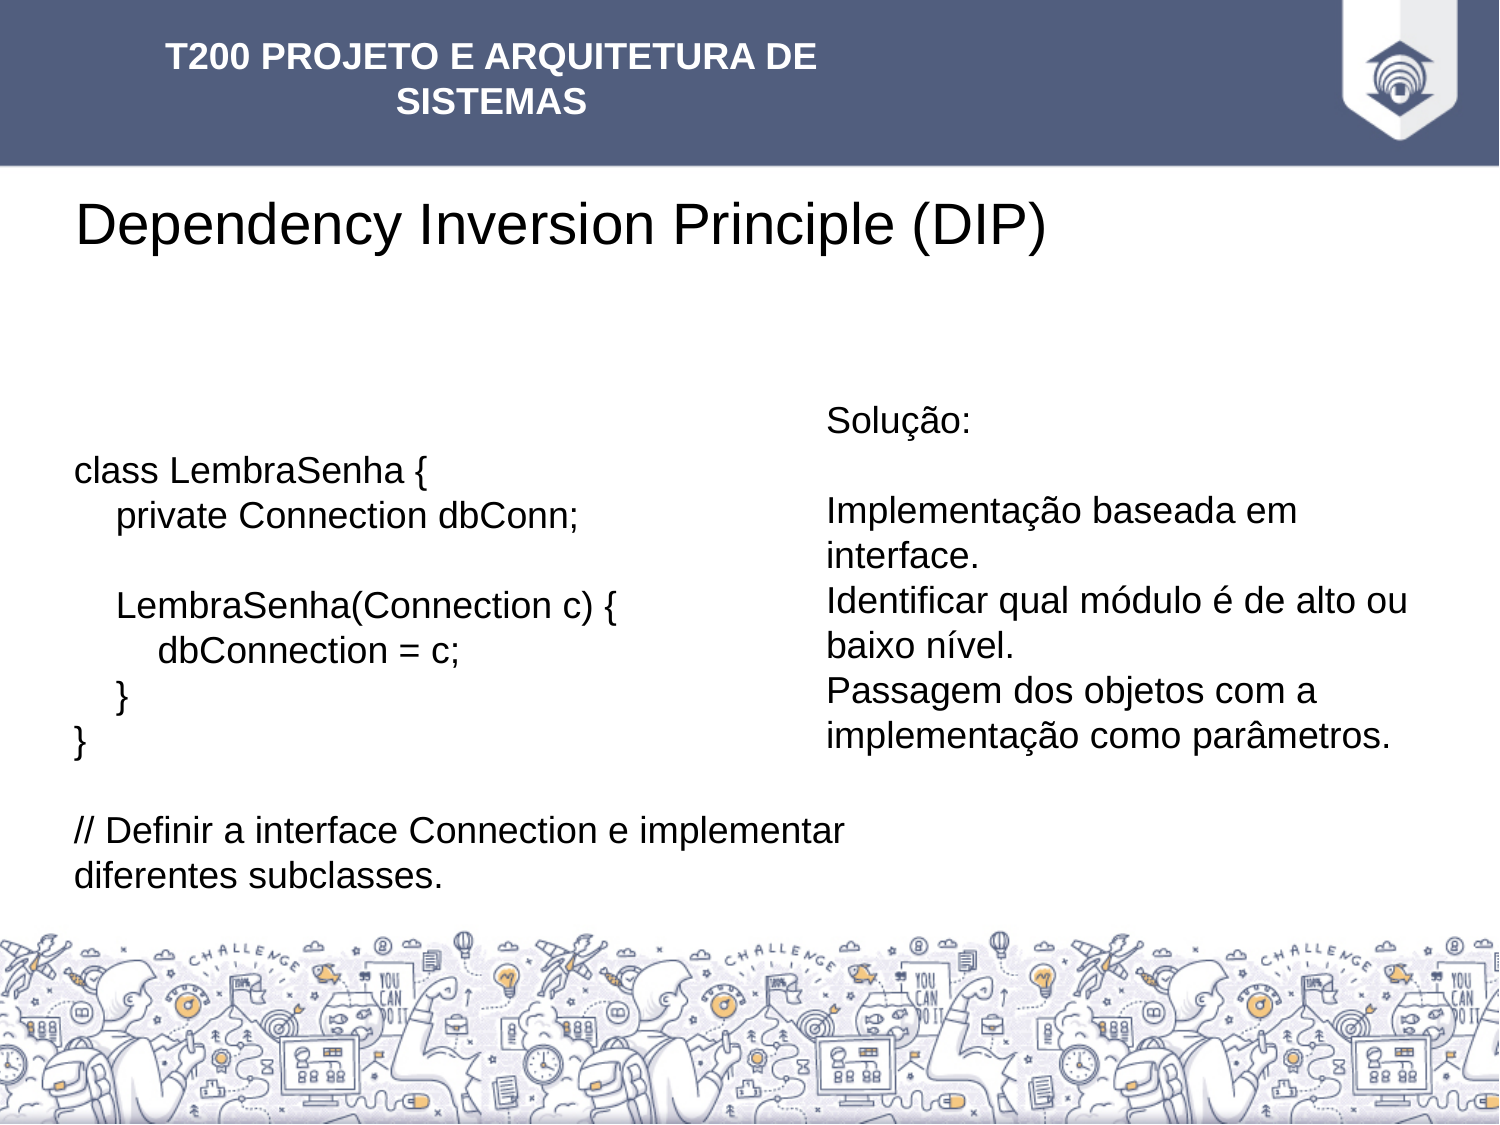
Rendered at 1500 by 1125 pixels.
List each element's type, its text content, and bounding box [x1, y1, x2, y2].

picture [0, 0, 1499, 1124]
text_box Dependency Inversion Principle (DIP) [75, 127, 1425, 316]
text_box Solução: Implementação baseada em interface. Identificar qual módulo é de alto ou baixo nível. Passagem dos objetos com a implementação como parâmetros. [811, 388, 1425, 781]
text_box class LembraSenha { private Connection dbConn; LembraSenha(Connection c) { dbConnection = c; } } // Definir a interface Connection e implementar diferentes subclasses. [58, 438, 948, 916]
